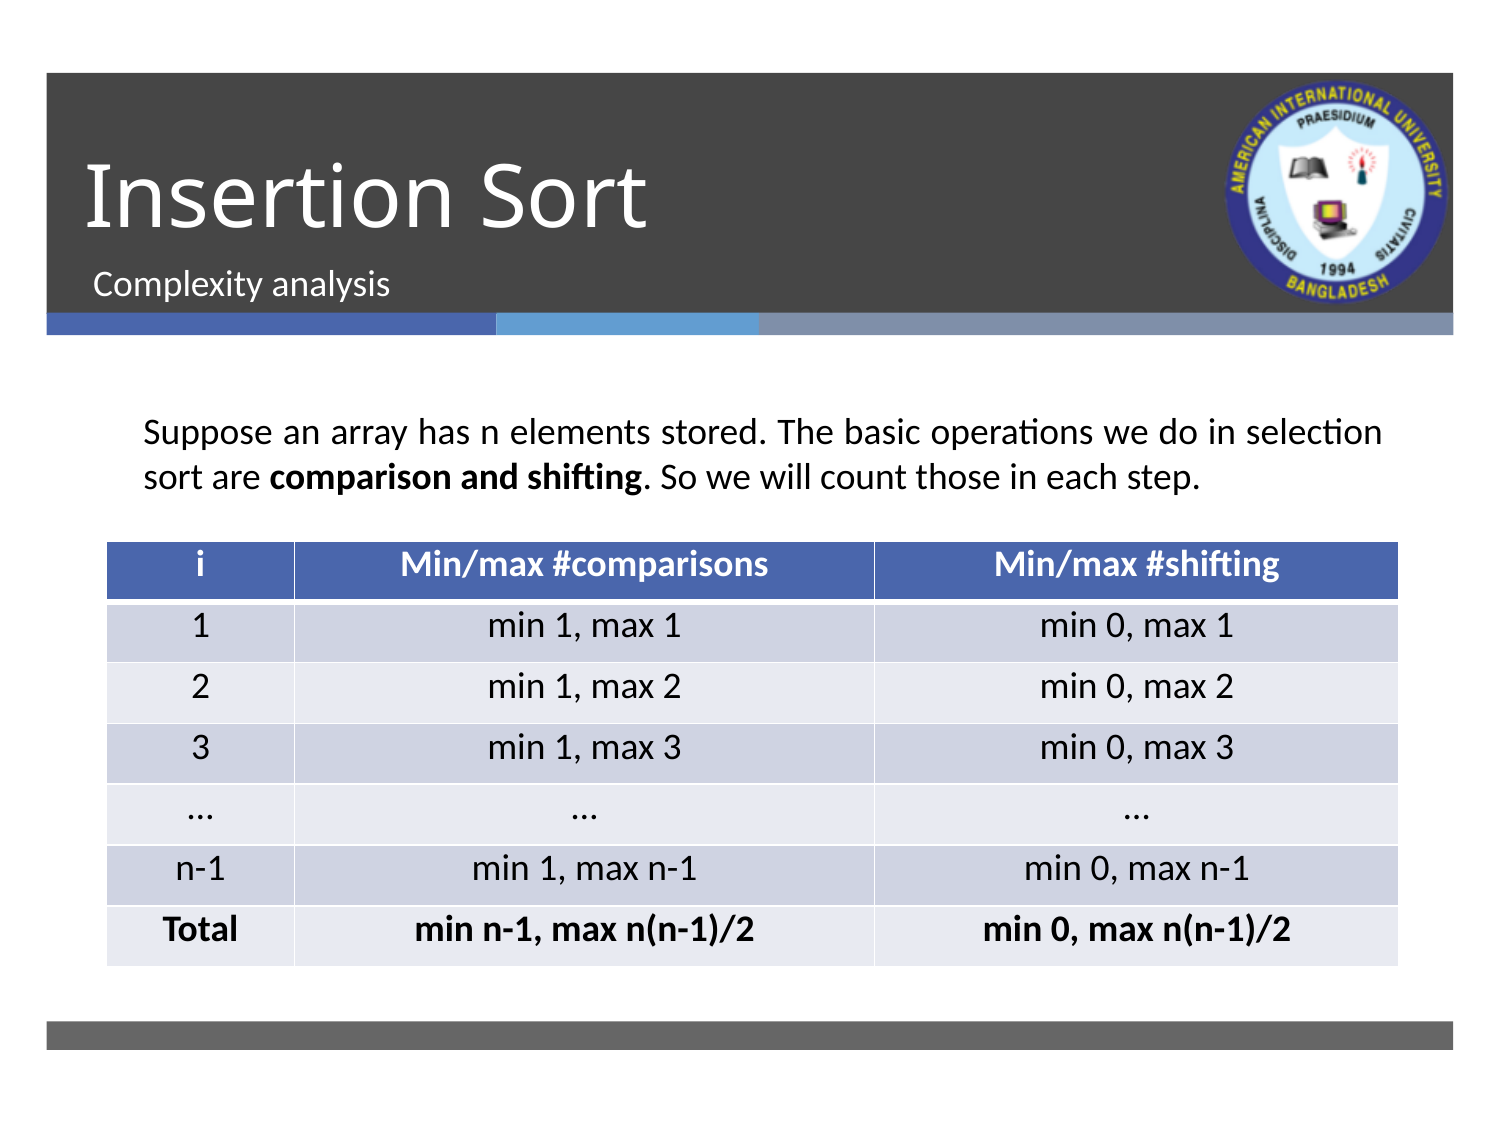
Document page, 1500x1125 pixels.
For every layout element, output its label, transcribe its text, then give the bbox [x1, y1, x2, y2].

text_box Suppose an array has n elements stored. The basic operations we do in selection sort are comparison and shifting. So we will count those in each step. [128, 399, 1400, 540]
table_cell min 1, max 1 [295, 605, 874, 662]
table_cell min 1, max 3 [295, 724, 874, 783]
table_cell Total [107, 907, 294, 966]
title Insertion Sort [69, 73, 1351, 253]
table_cell 1 [107, 605, 294, 662]
table_header Min/max #comparisons [295, 542, 874, 599]
table_cell 2 [107, 663, 294, 723]
table_cell min 1, max 2 [295, 663, 874, 723]
table_cell min 0, max n-1 [875, 846, 1398, 905]
picture [1351, 75, 1454, 310]
table_cell min 0, max 1 [875, 605, 1398, 662]
table_cell … [107, 785, 294, 844]
table_cell n-1 [107, 846, 294, 905]
subtitle Complexity analysis [78, 251, 1351, 331]
table_header Min/max #shifting [875, 542, 1398, 599]
table_cell min 0, max n(n-1)/2 [875, 907, 1398, 966]
table_cell min 1, max n-1 [295, 846, 874, 905]
table_cell min 0, max 2 [875, 663, 1398, 723]
table_cell min 0, max 3 [875, 724, 1398, 783]
table_header i [107, 542, 294, 599]
table_cell … [875, 785, 1398, 844]
table_cell min n-1, max n(n-1)/2 [295, 907, 874, 966]
table_cell … [295, 785, 874, 844]
table_cell 3 [107, 724, 294, 783]
